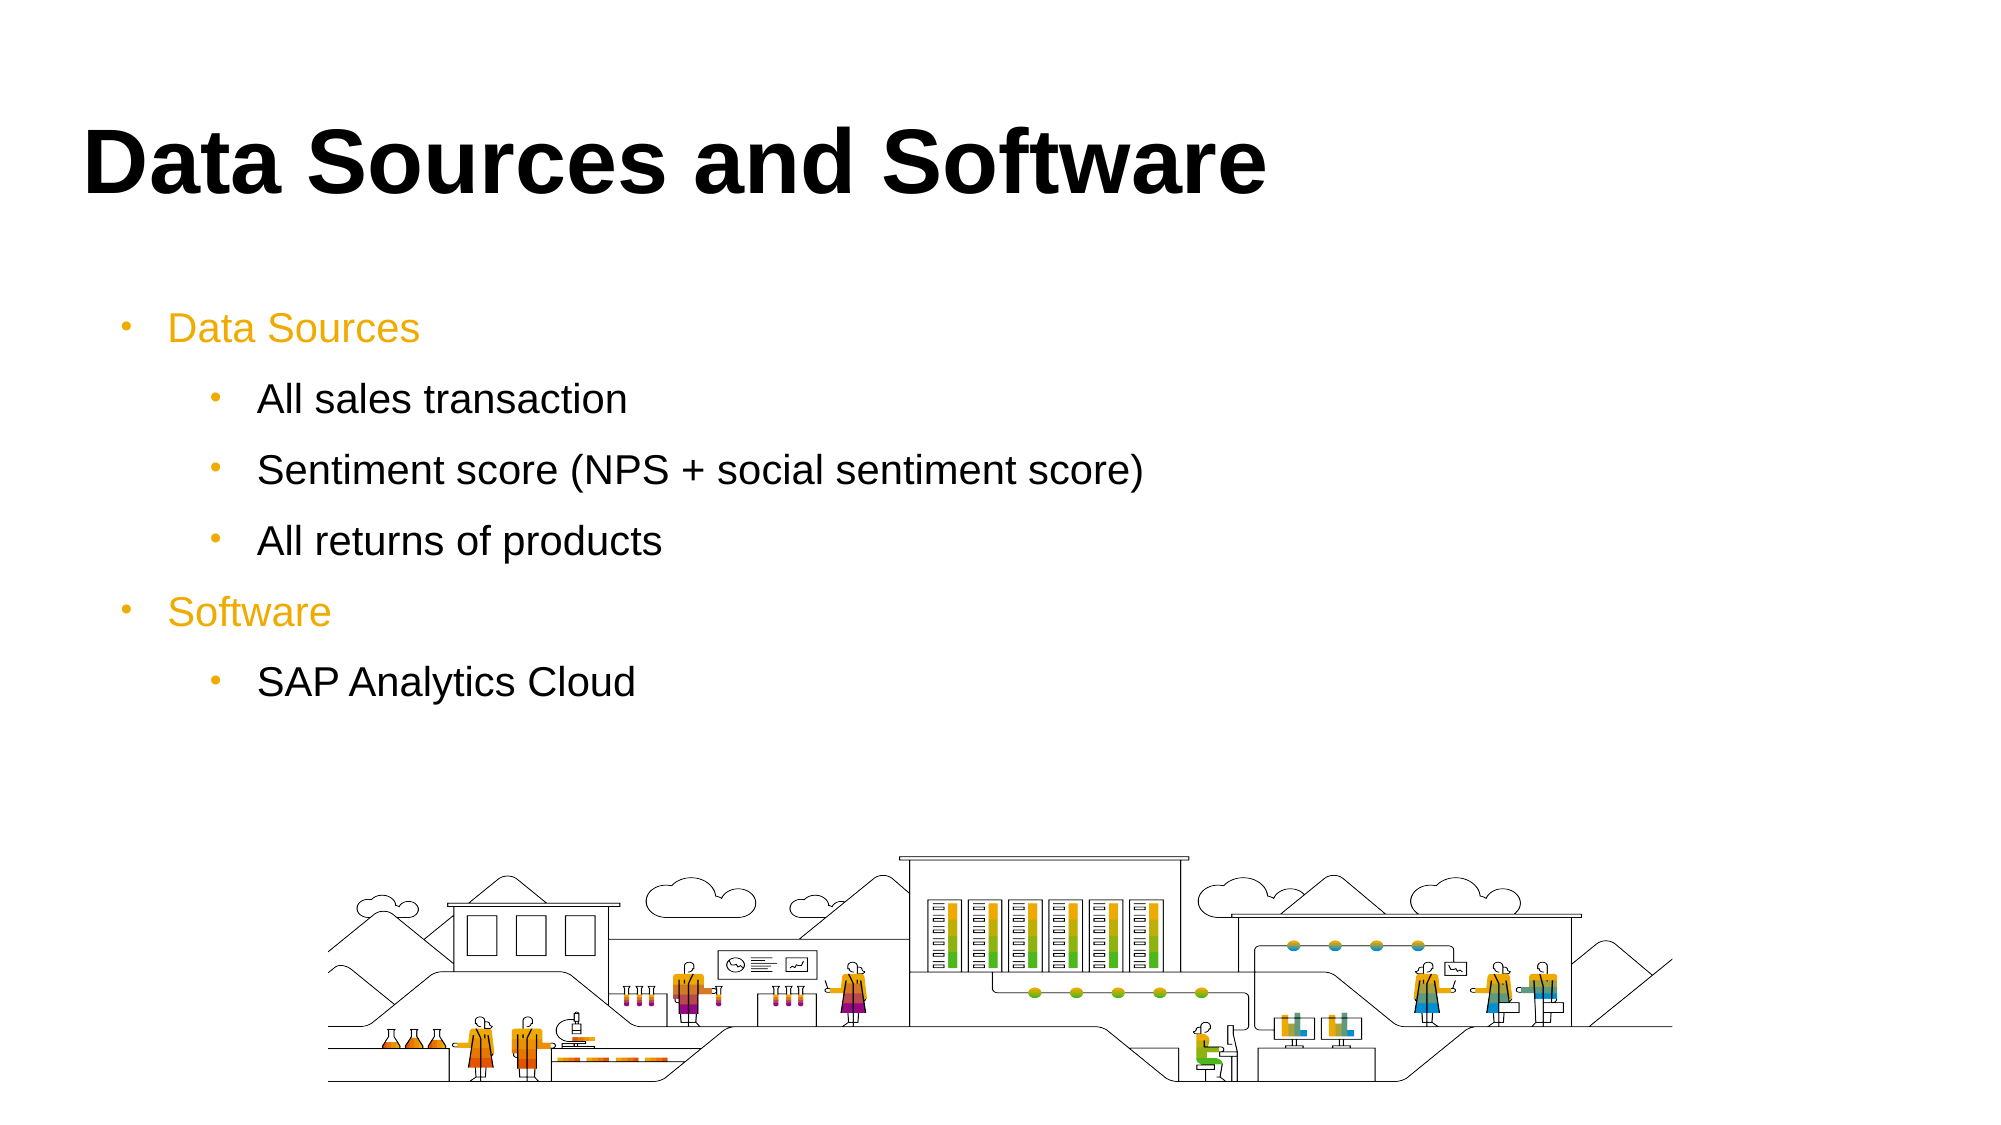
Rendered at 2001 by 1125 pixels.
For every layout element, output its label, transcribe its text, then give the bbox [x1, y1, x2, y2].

picture [327, 817, 1673, 1125]
title Data Sources and Software [82, 101, 1918, 213]
text_box Data Sources All sales transaction Sentiment score (NPS + social sentiment score) All returns of products Software SAP Analytics Cloud [120, 300, 1880, 706]
